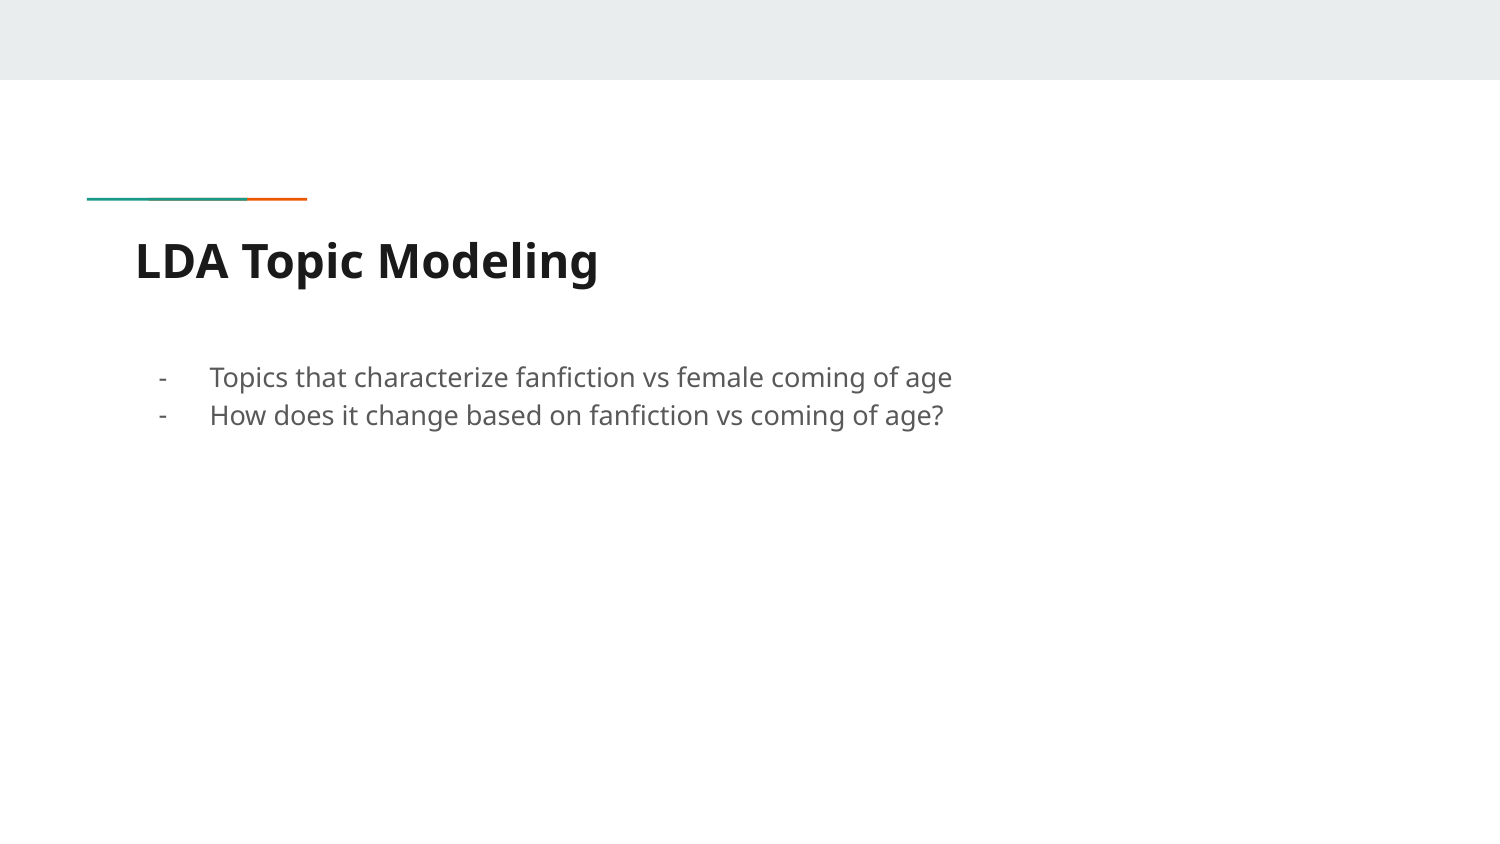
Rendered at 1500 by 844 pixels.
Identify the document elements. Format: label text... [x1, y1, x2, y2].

title LDA Topic Modeling [119, 216, 1381, 305]
list Topics that characterize fanfiction vs female coming of age How does it change based on fanfiction vs coming of age? [119, 341, 1381, 712]
